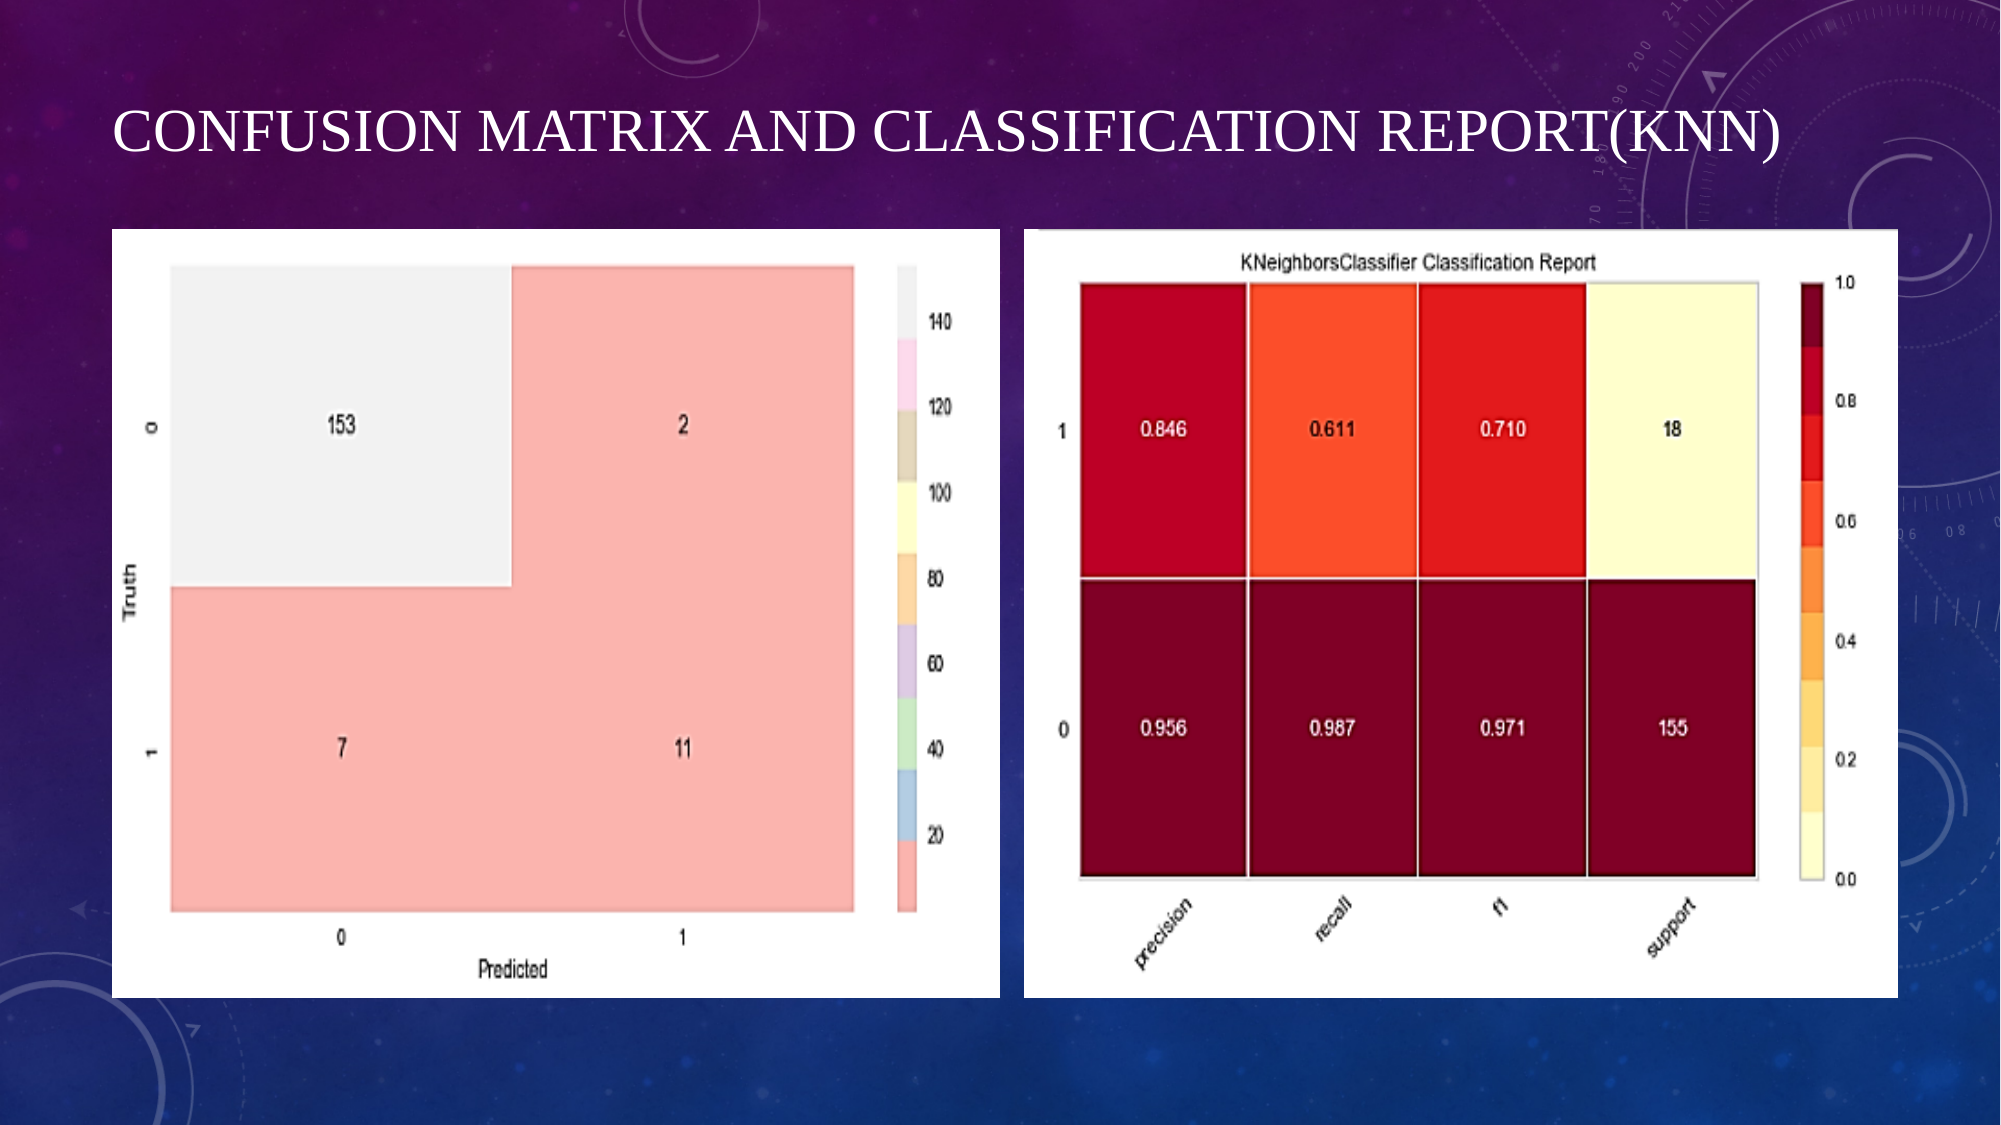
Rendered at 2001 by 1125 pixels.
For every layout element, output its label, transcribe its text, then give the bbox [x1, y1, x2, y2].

title Confusion Matrix and classification report(KNN) [97, 51, 1945, 204]
picture [0, 0, 2001, 1125]
